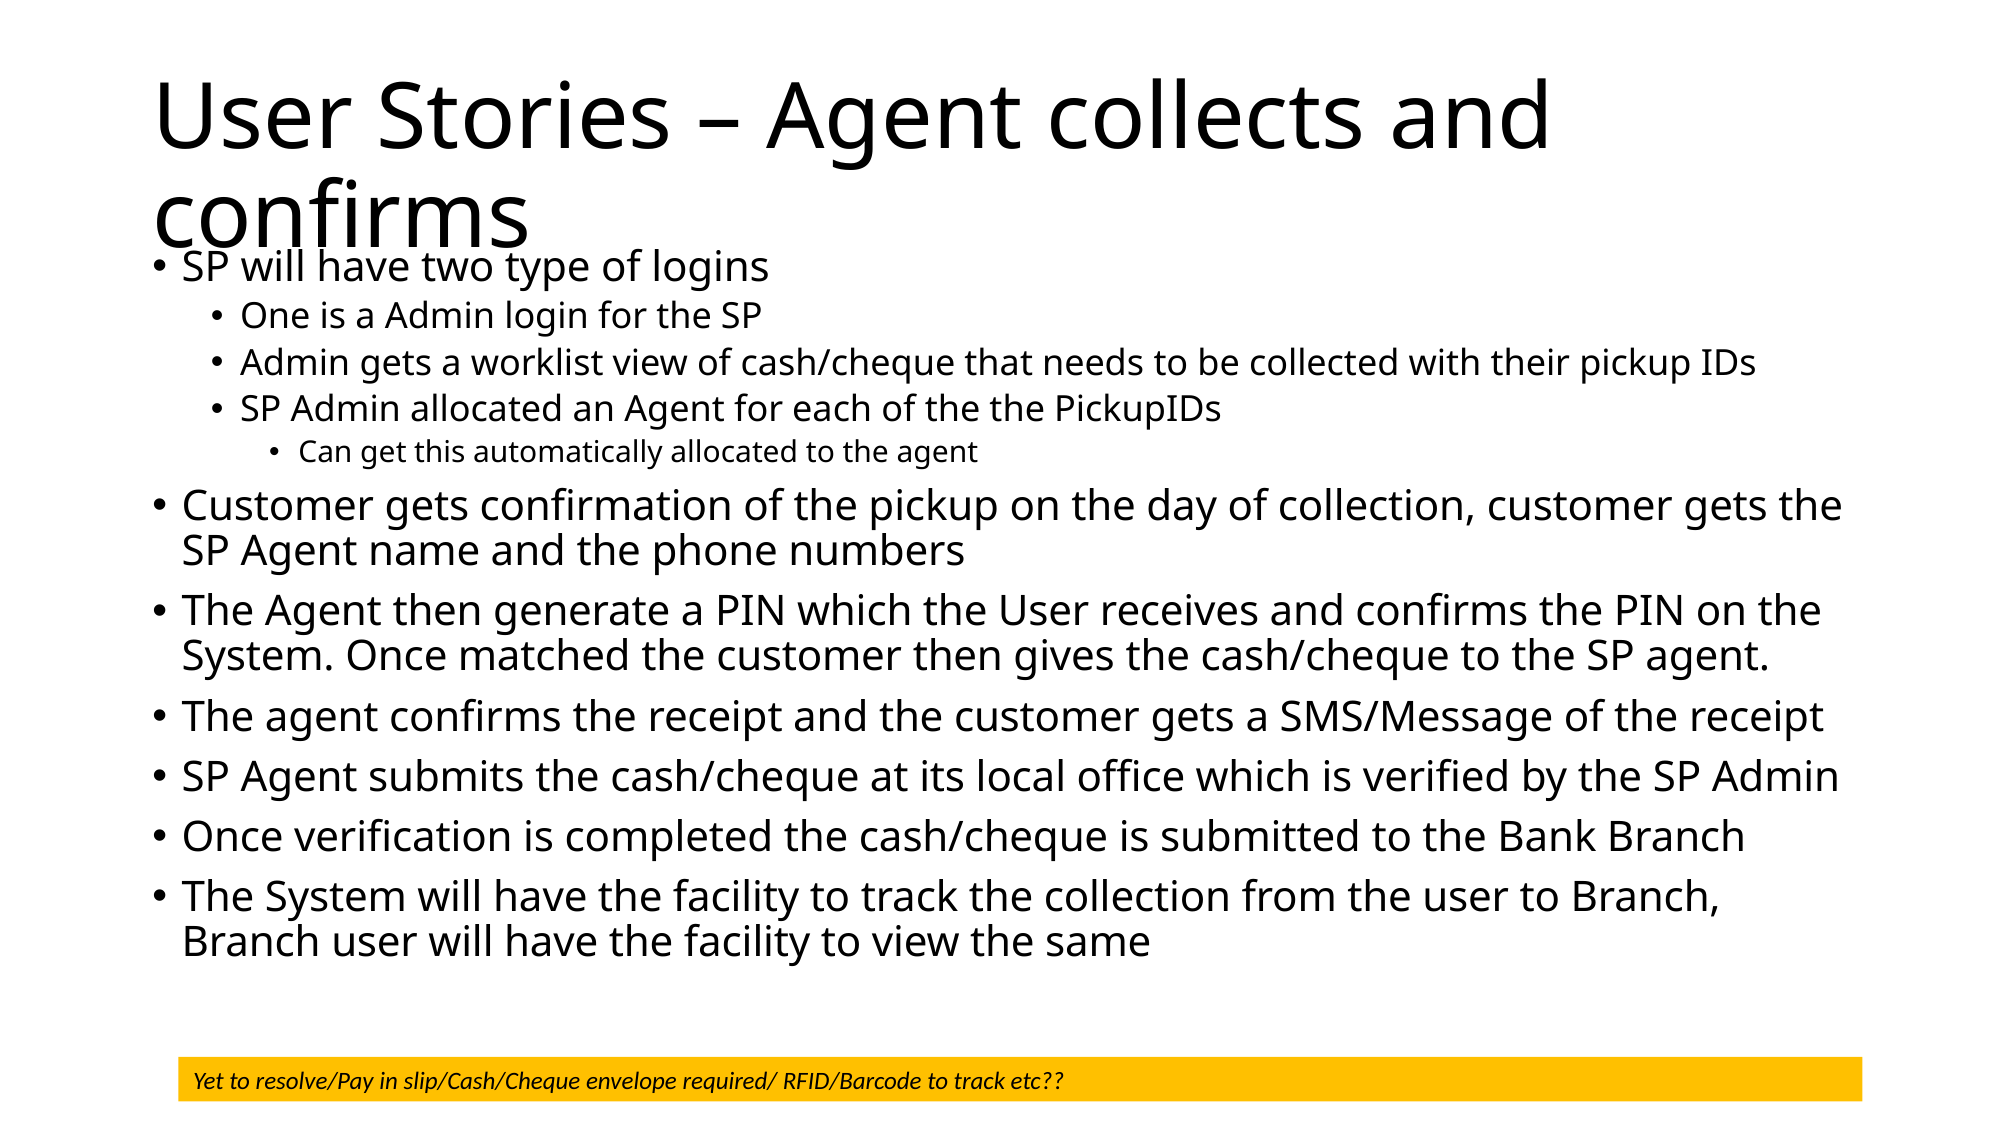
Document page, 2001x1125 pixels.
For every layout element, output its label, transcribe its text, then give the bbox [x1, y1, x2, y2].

text_box Yet to resolve/Pay in slip/Cash/Cheque envelope required/ RFID/Barcode to track etc?? [178, 1056, 1863, 1102]
list SP will have two type of logins One is a Admin login for the SP Admin gets a worklist view of cash/cheque that needs to be collected with their pickup IDs SP Admin allocated an Agent for each of the the PickupIDs Can get this automatically allocated to the agent Customer gets confirmation of the pickup on the day of collection, customer gets the SP Agent name and the phone numbers The Agent then generate a PIN which the User receives and confirms the PIN on the System. Once matched the customer then gives the cash/cheque to the SP agent. The agent confirms the receipt and the customer gets a SMS/Message of the receipt SP Agent submits the cash/cheque at its local office which is verified by the SP Admin Once verification is completed the cash/cheque is submitted to the Bank Branch The System will have the facility to track the collection from the user to Branch, Branch user will have the facility to view the same [137, 237, 1863, 1080]
title User Stories – Agent collects and confirms [137, 59, 1863, 237]
